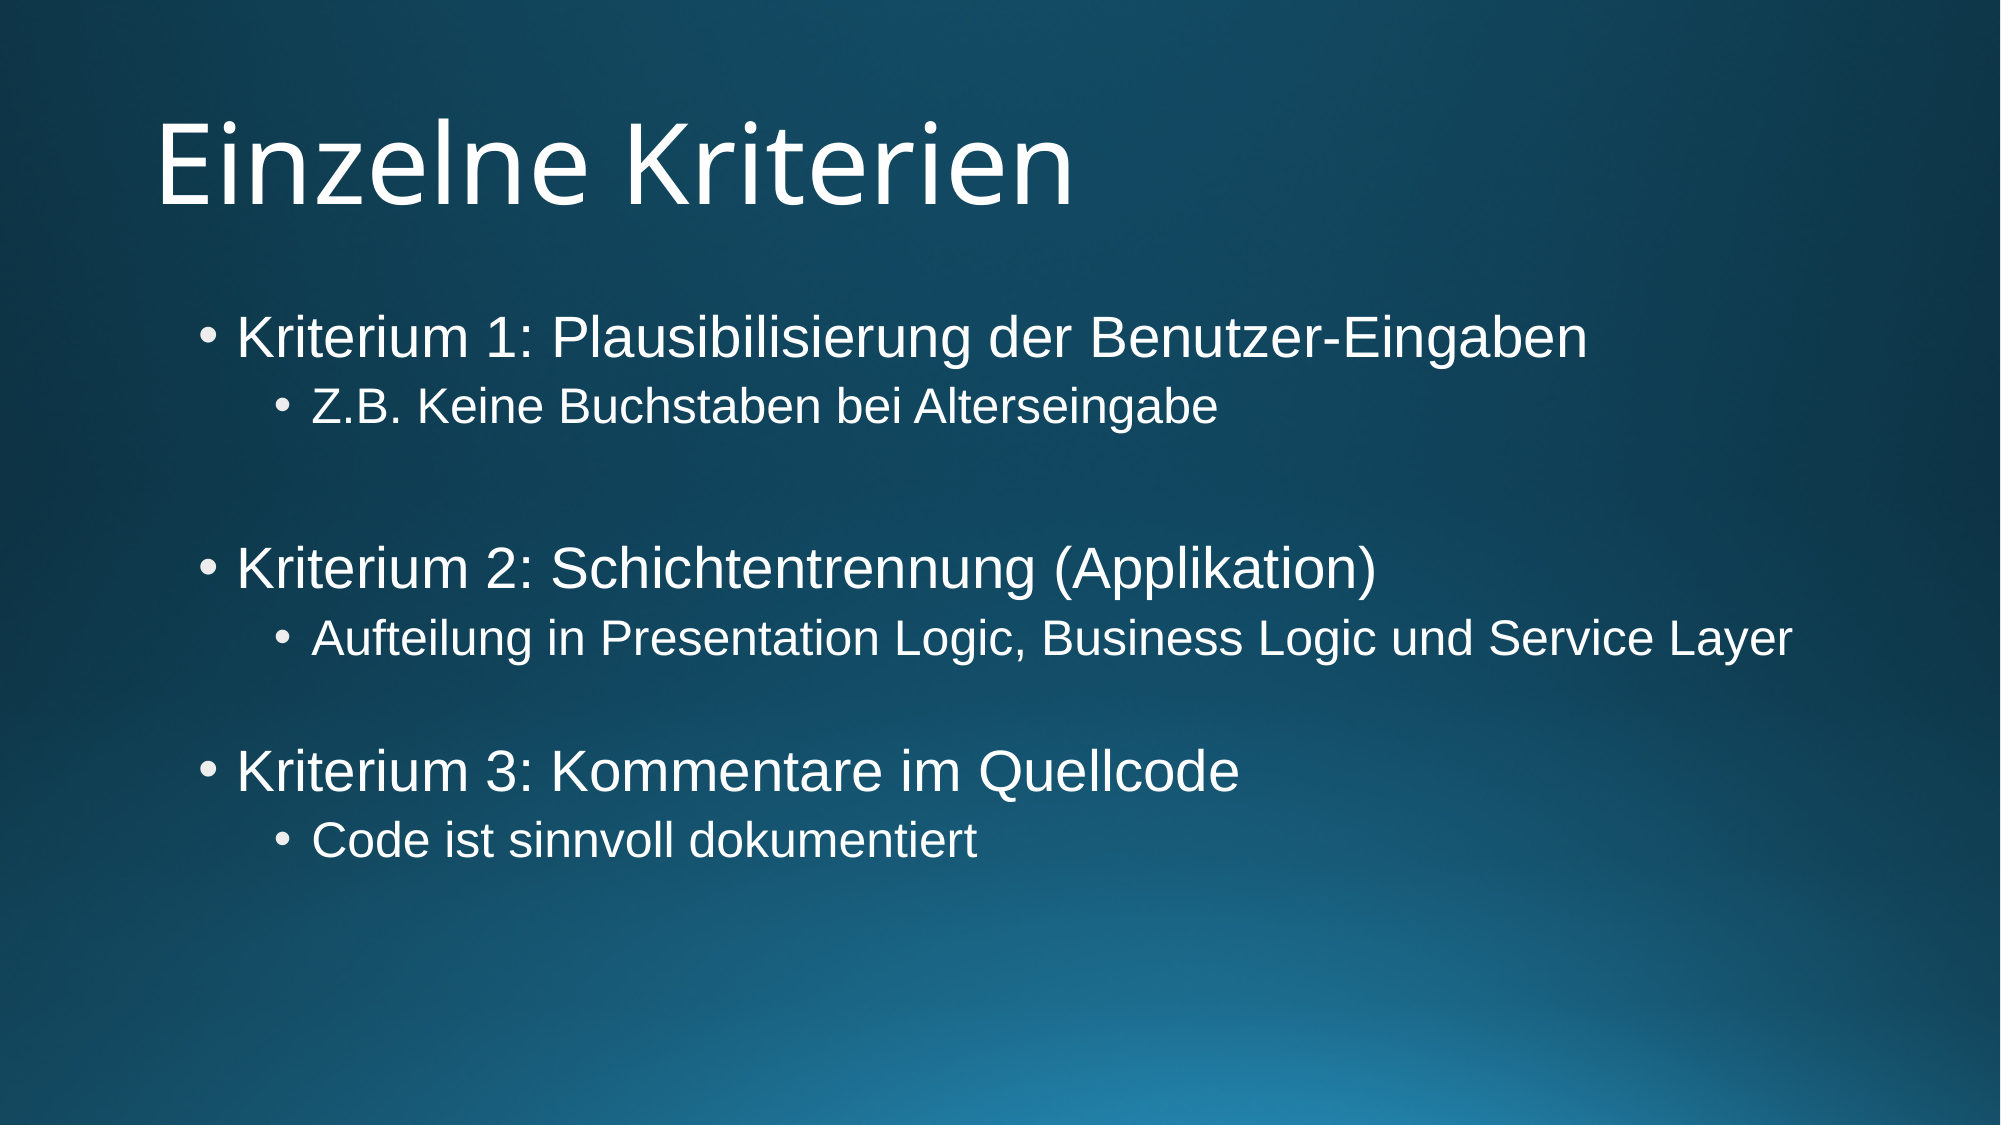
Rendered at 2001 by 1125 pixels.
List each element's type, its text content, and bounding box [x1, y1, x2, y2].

title Einzelne Kriterien [137, 59, 1863, 278]
picture [0, 0, 2001, 1125]
list Kriterium 1: Plausibilisierung der Benutzer-Eingaben Z.B. Keine Buchstaben bei Alterseingabe Kriterium 2: Schichtentrennung (Applikation) Aufteilung in Presentation Logic, Business Logic und Service Layer Kriterium 3: Kommentare im Quellcode Code ist sinnvoll dokumentiert [183, 299, 1863, 1014]
